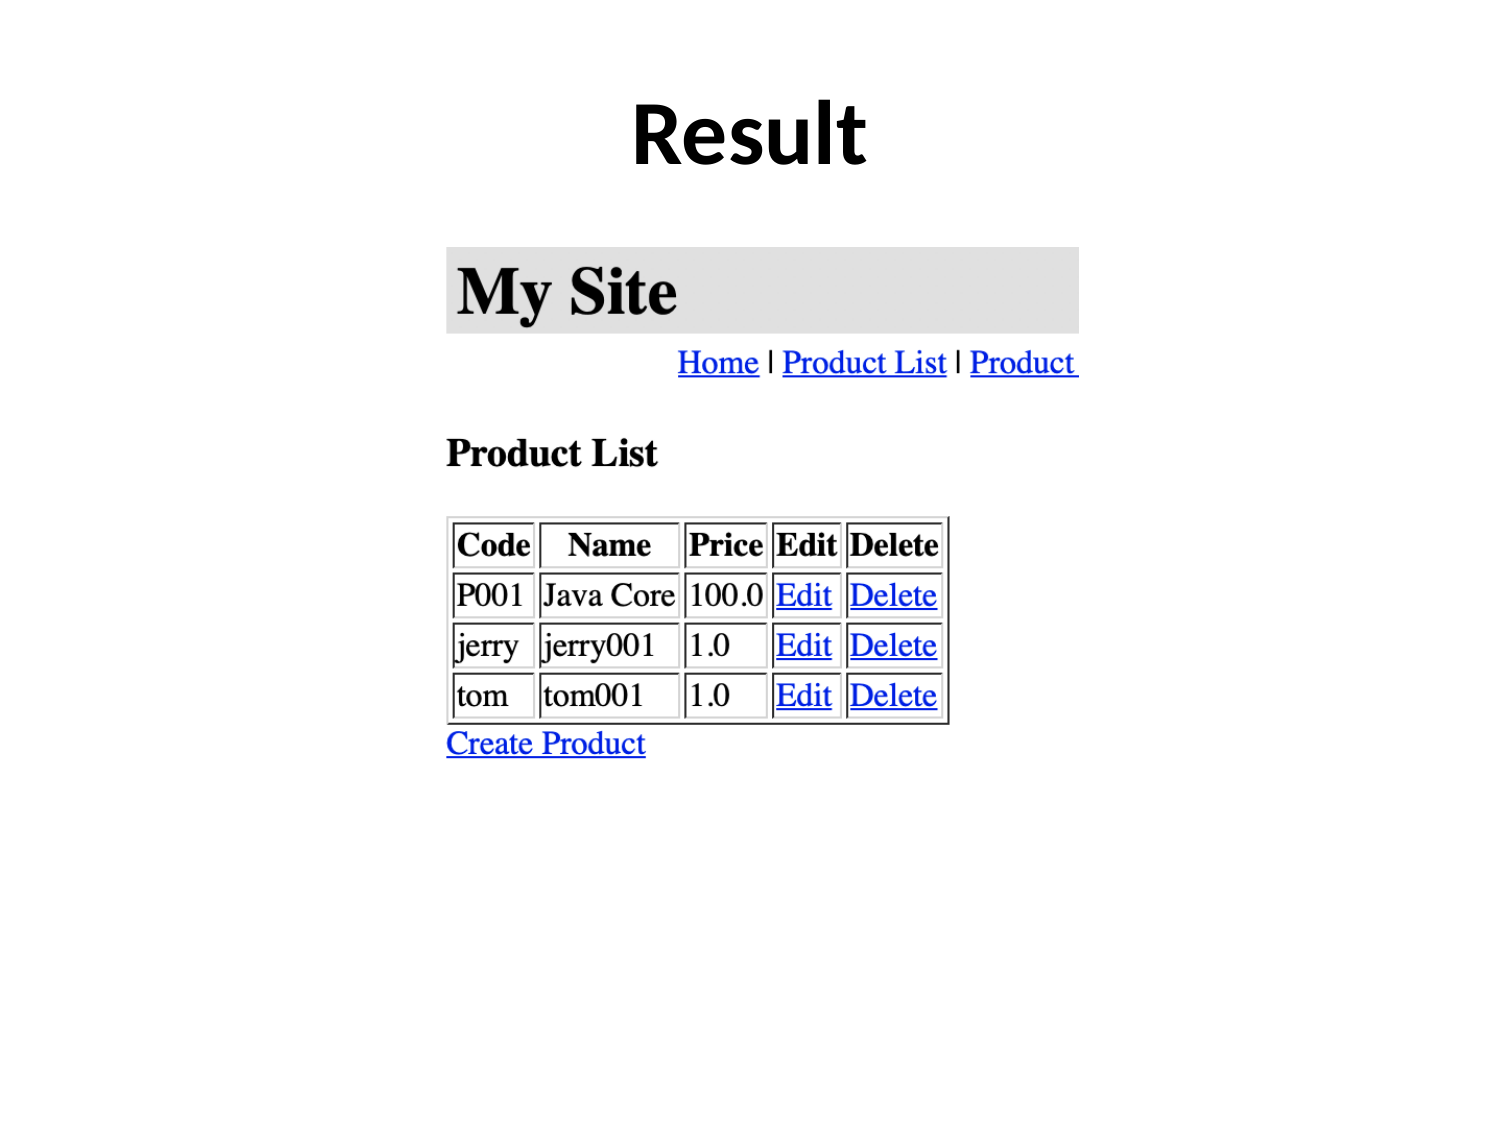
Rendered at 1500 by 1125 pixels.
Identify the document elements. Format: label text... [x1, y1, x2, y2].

text_box Result [74, 34, 1425, 222]
picture [437, 247, 1079, 777]
